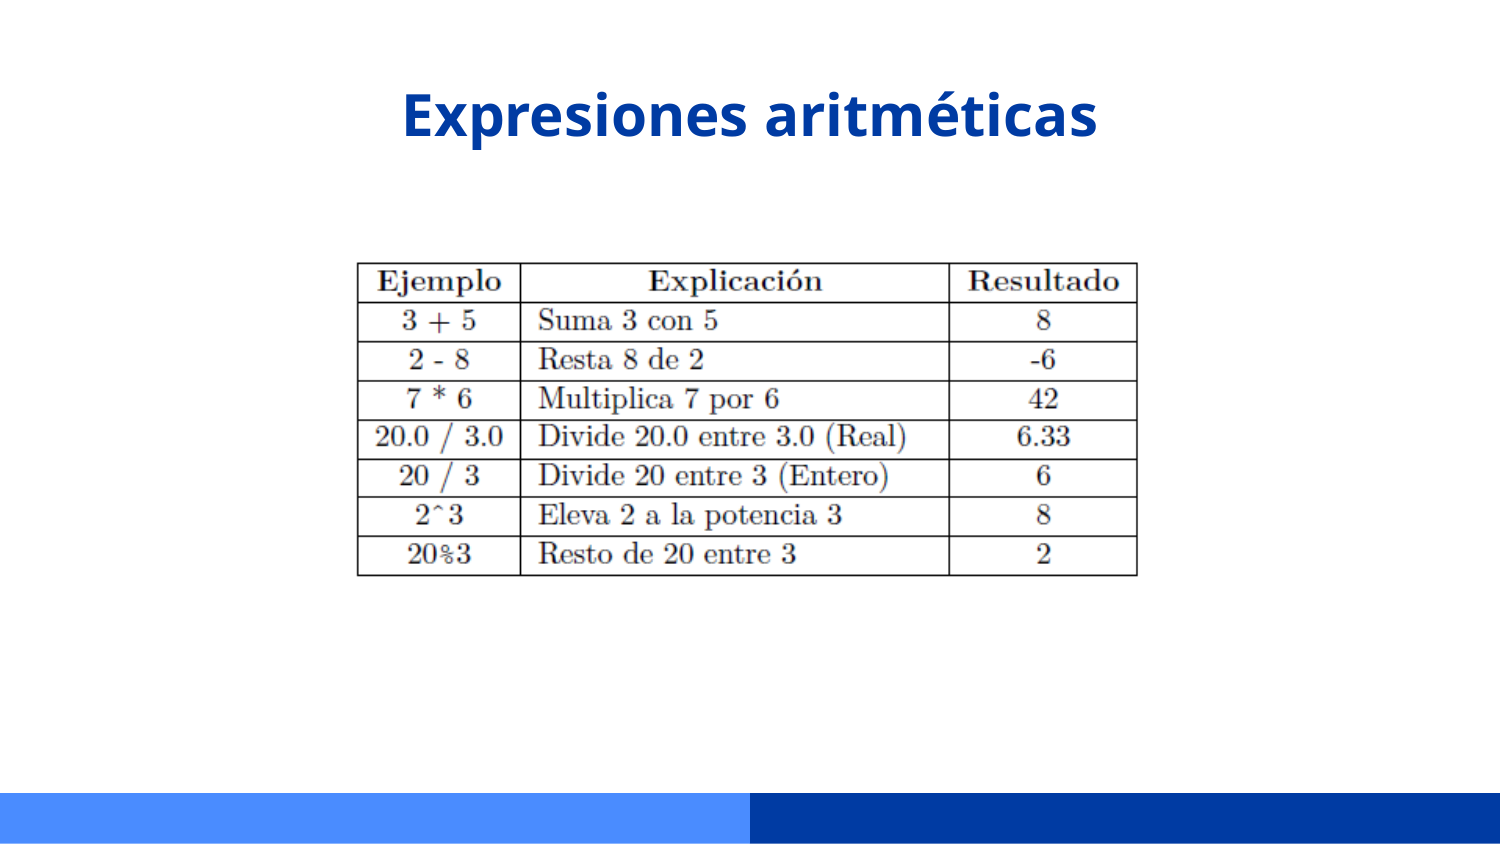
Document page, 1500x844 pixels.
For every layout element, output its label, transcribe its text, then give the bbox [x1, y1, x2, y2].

title Expresiones aritméticas [117, 62, 1383, 157]
picture [351, 255, 1149, 589]
